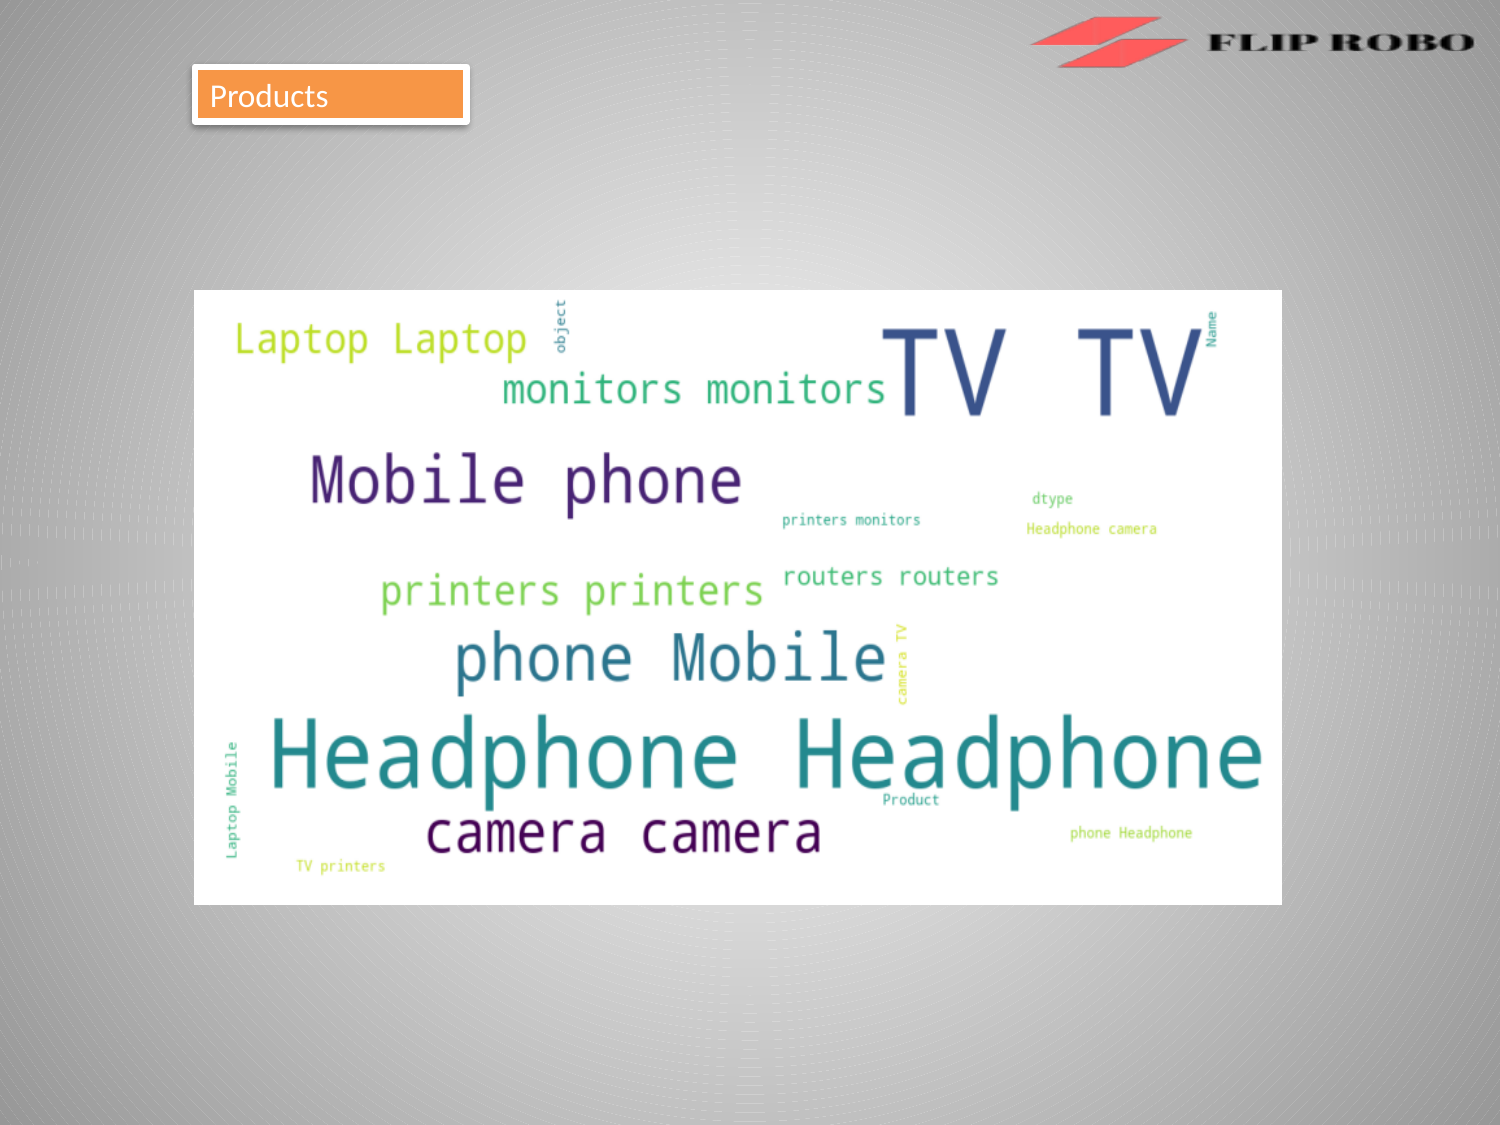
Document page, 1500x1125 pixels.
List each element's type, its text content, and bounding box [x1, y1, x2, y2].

picture [194, 290, 1282, 906]
picture [962, 0, 1500, 196]
text_box Products [192, 64, 470, 125]
